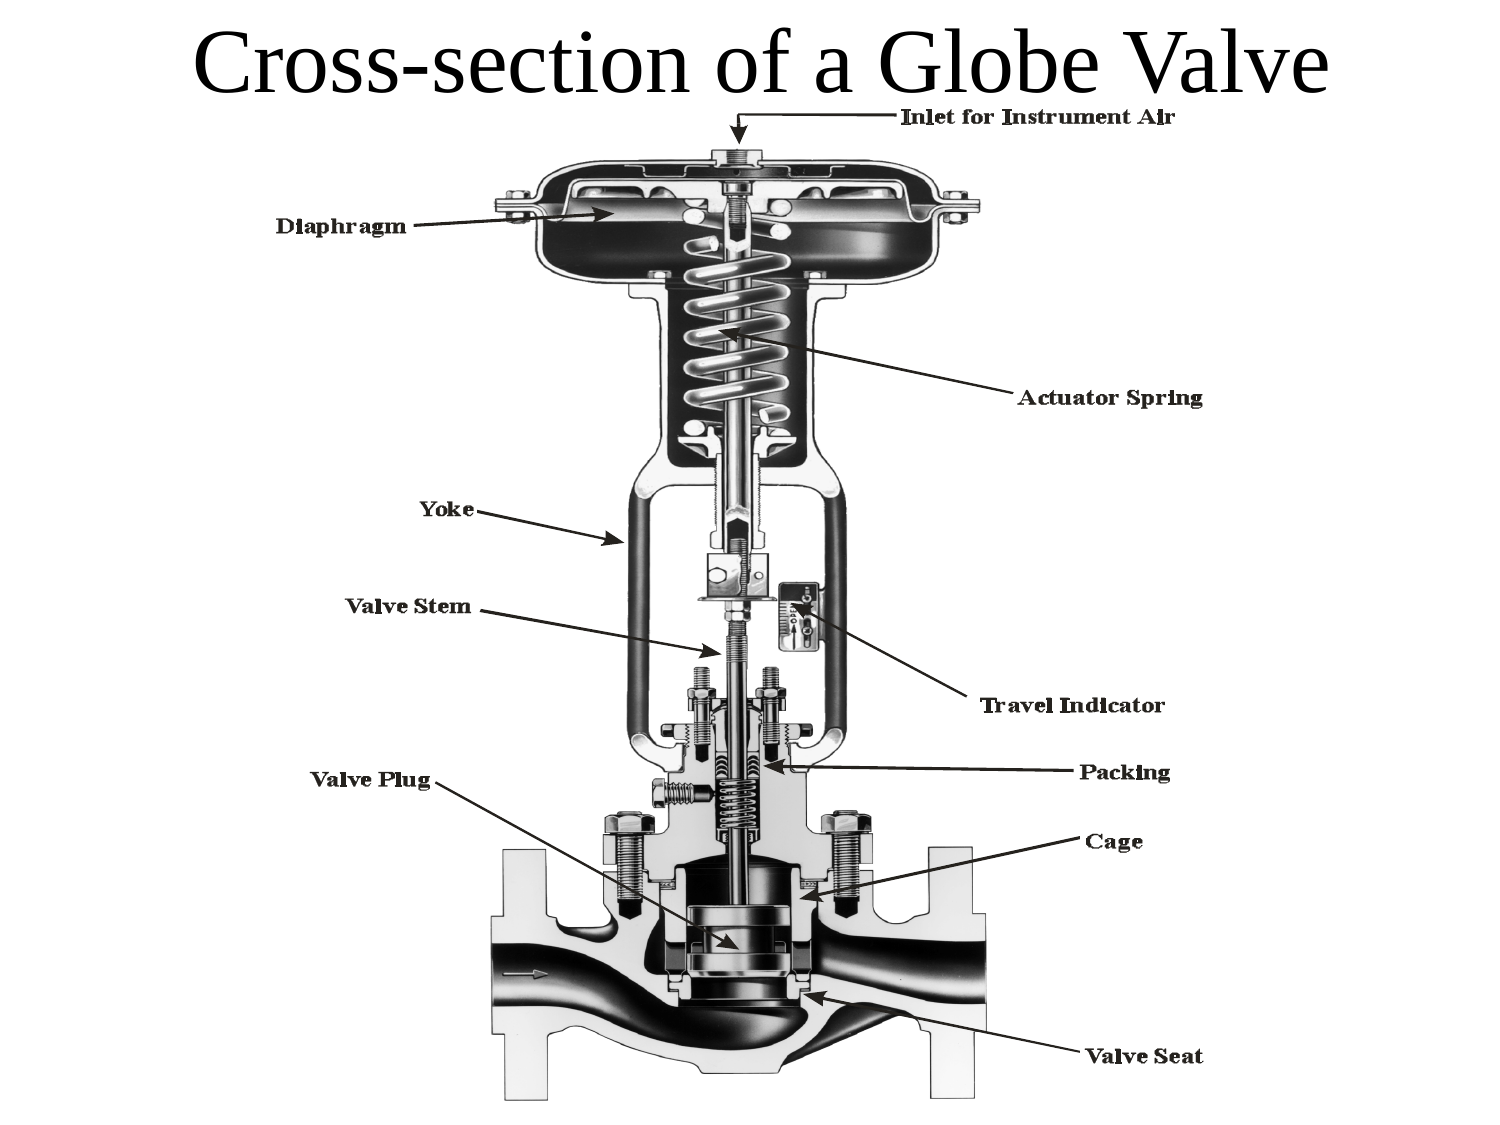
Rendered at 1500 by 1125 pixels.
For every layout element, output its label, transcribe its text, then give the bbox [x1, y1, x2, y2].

picture [274, 99, 1236, 1125]
title Cross-section of a Globe Valve [125, 0, 1400, 150]
